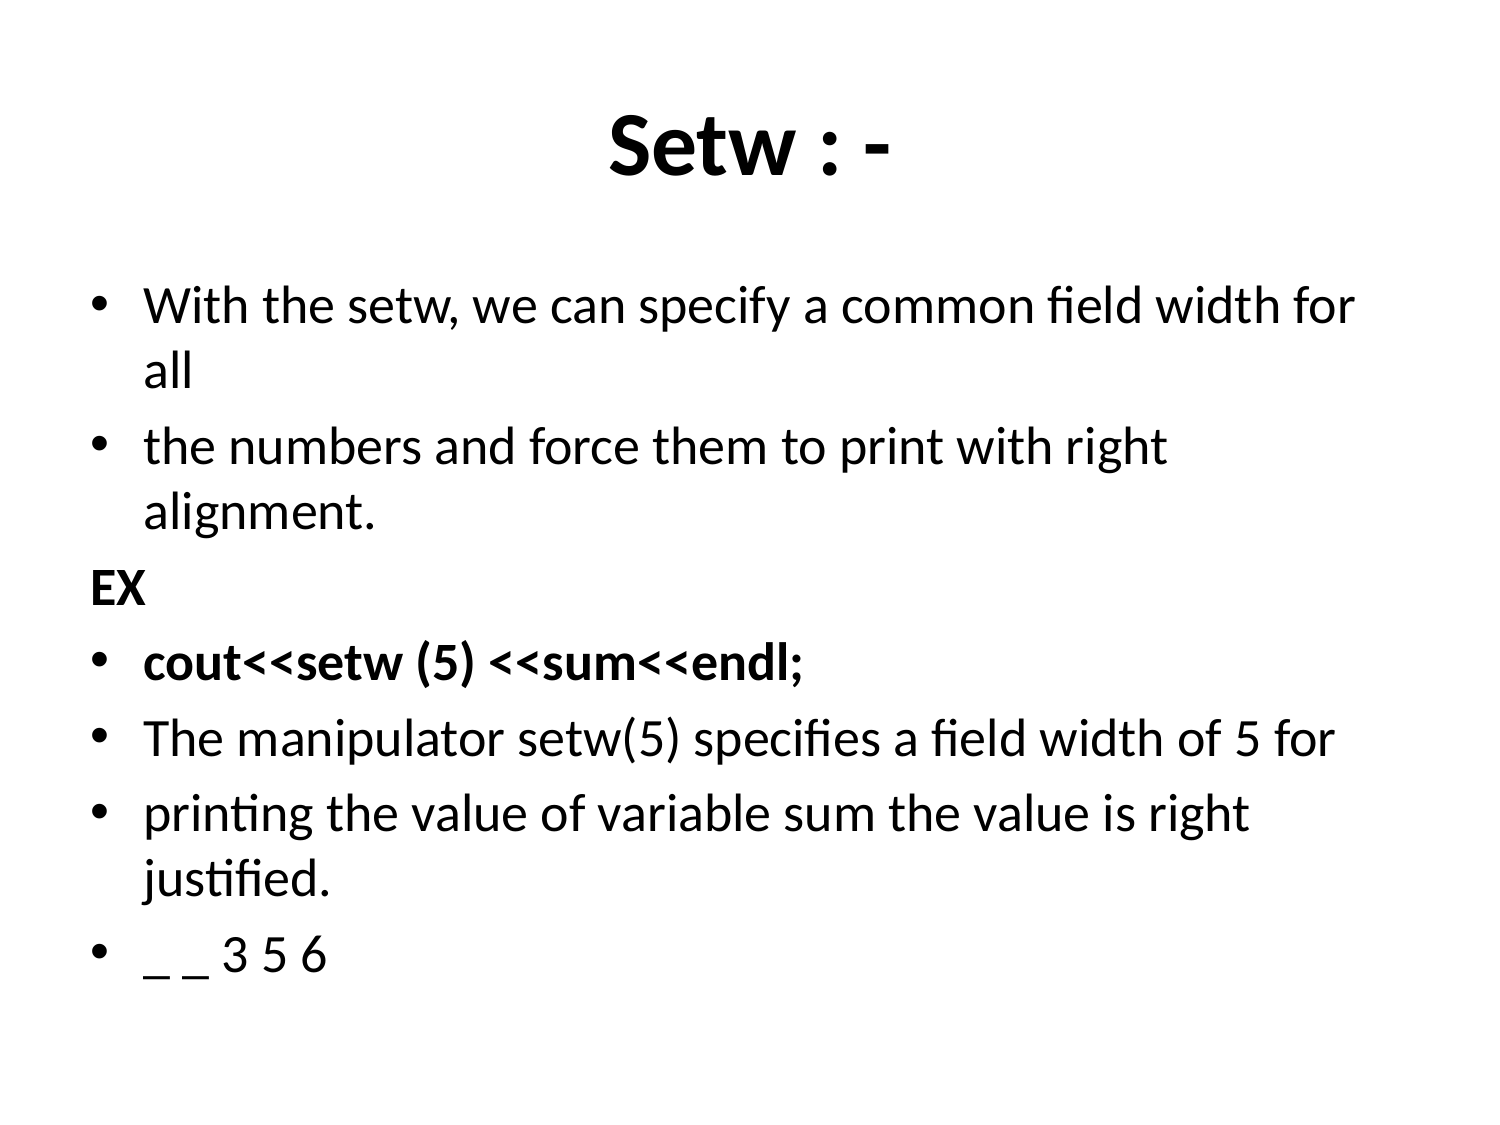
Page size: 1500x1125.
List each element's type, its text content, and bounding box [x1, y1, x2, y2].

list With the setw, we can specify a common field width for all the numbers and force them to print with right alignment. EX cout<<setw (5) <<sum<<endl; The manipulator setw(5) specifies a field width of 5 for printing the value of variable sum the value is right justified. _ _ 3 5 6 [75, 262, 1425, 1005]
title Setw : - [75, 45, 1425, 233]
